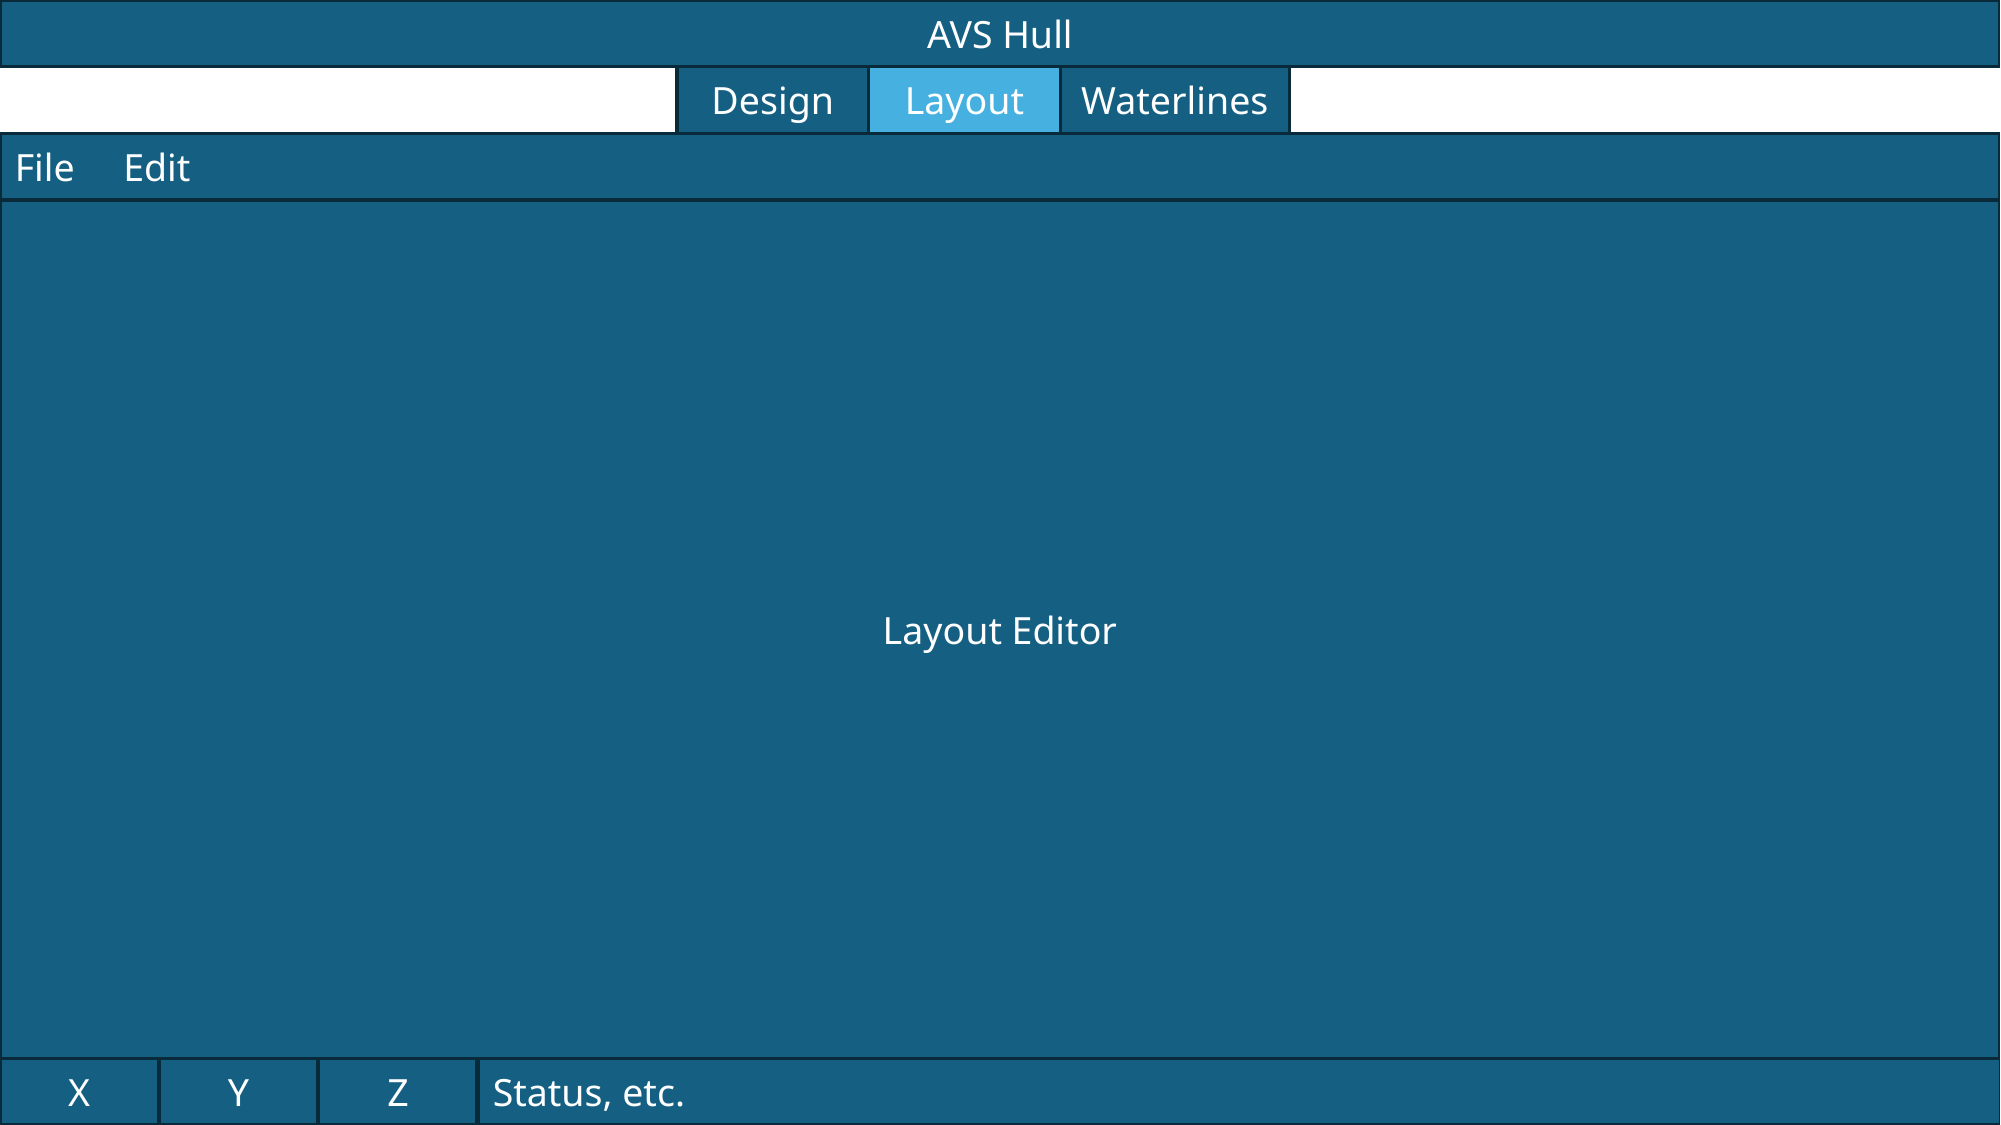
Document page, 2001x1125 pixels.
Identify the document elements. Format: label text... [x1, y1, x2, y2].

text_box Design [675, 65, 870, 132]
text_box Status, etc. [476, 1057, 2000, 1125]
text_box Y [158, 1057, 319, 1125]
text_box AVS Hull [0, 0, 2000, 68]
text_box File Edit [0, 132, 2000, 198]
text_box Layout Editor [0, 198, 2000, 1057]
text_box X [0, 1057, 158, 1125]
text_box Z [319, 1057, 476, 1125]
text_box Layout [870, 65, 1059, 132]
text_box Waterlines [1059, 65, 1291, 132]
